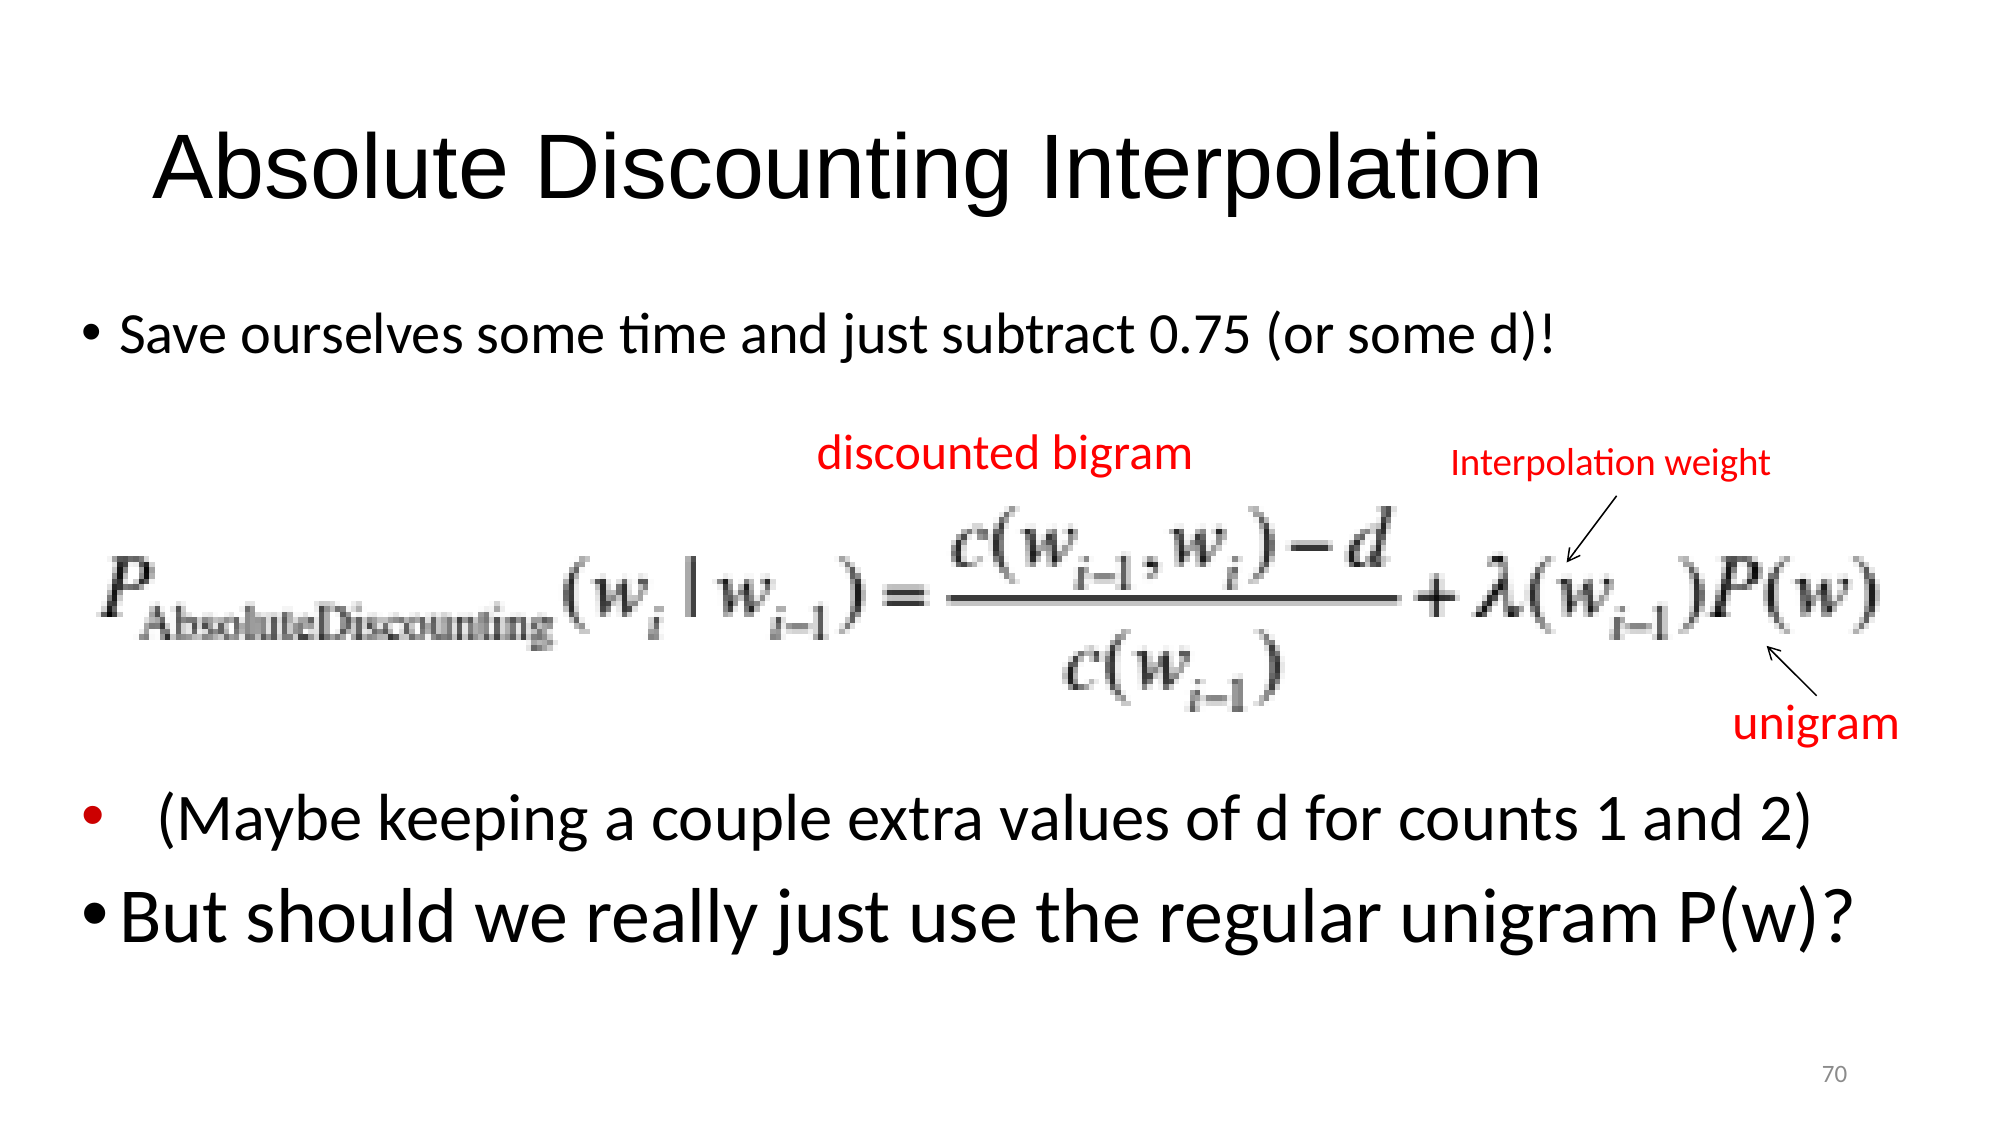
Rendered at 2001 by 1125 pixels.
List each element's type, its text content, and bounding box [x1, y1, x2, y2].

list Save ourselves some time and just subtract 0.75 (or some d)! (Maybe keeping a couple extra values of d for counts 1 and 2) But should we really just use the regular unigram P(w)? [66, 295, 1934, 1125]
slide_number 70 [1412, 1042, 1863, 1103]
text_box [86, 479, 1880, 719]
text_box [1566, 495, 1617, 563]
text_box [1766, 645, 1817, 696]
text_box unigram [1717, 681, 1916, 757]
text_box discounted bigram [801, 412, 1209, 479]
title Absolute Discounting Interpolation [137, 59, 1863, 278]
text_box Interpolation weight [1435, 429, 1787, 479]
